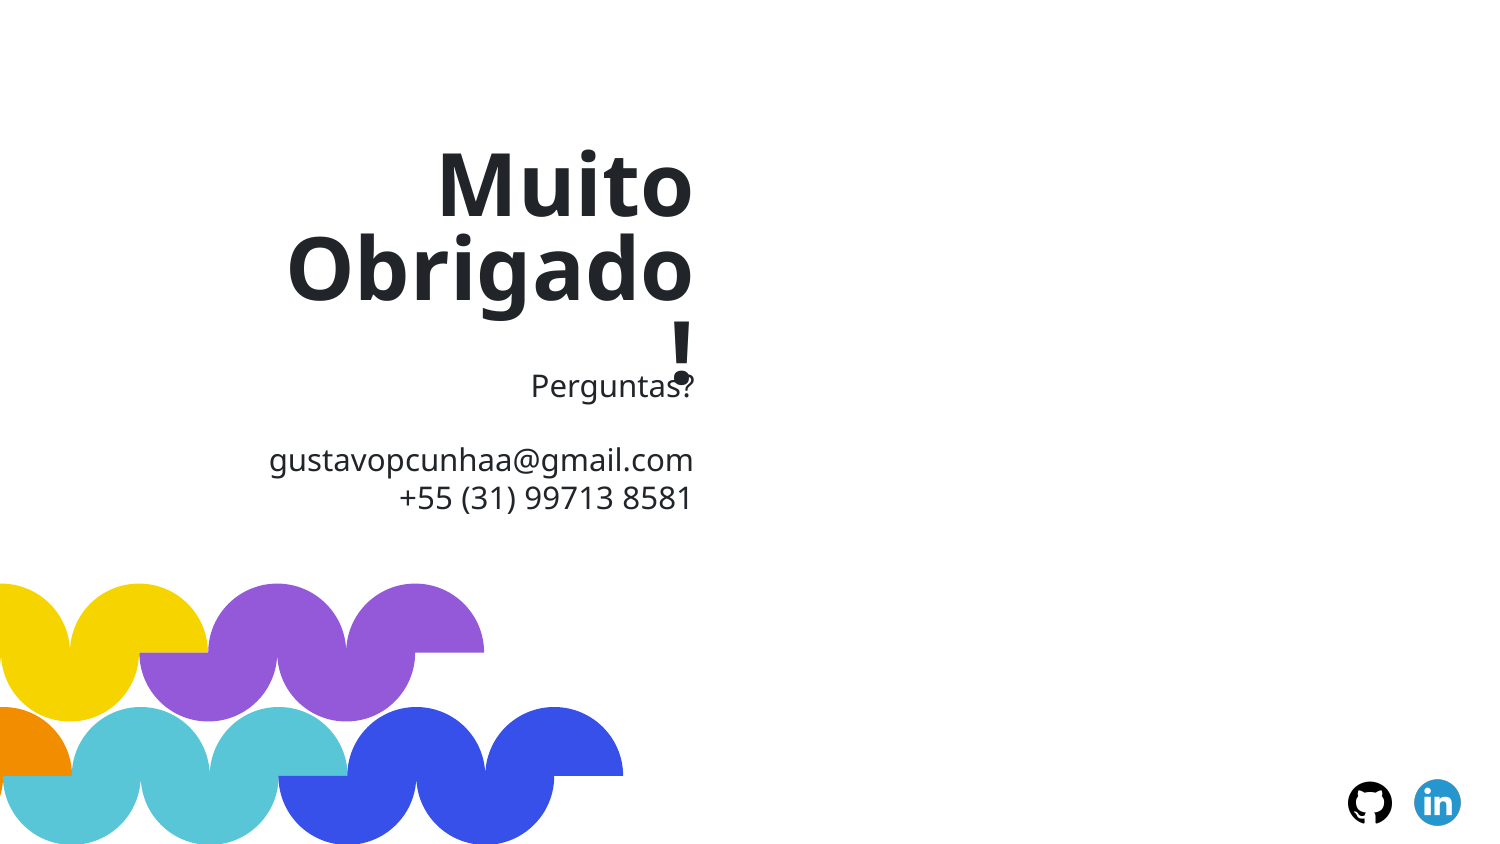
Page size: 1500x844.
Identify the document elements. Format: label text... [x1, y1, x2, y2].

subtitle Perguntas? gustavopcunhaa@gmail.com +55 (31) 99713 8581 [187, 351, 710, 530]
picture [1406, 771, 1470, 834]
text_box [0, 583, 485, 722]
title Muito Obrigado! [268, 134, 710, 321]
picture [1348, 780, 1392, 824]
